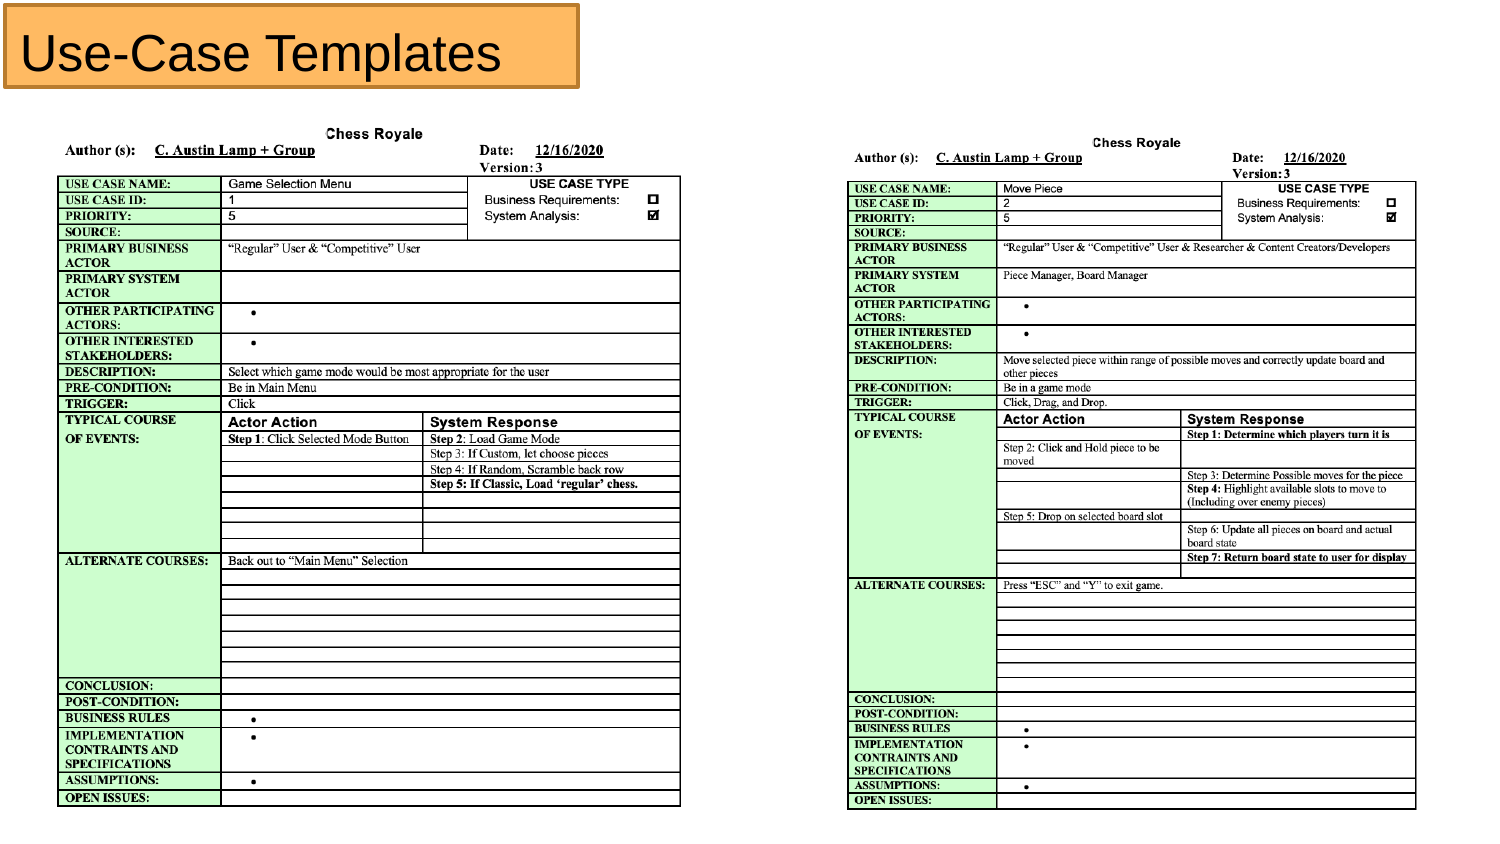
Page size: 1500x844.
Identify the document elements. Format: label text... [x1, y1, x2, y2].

title Use-Case Templates [4, 4, 578, 87]
picture [822, 103, 1461, 843]
picture [44, 103, 708, 824]
